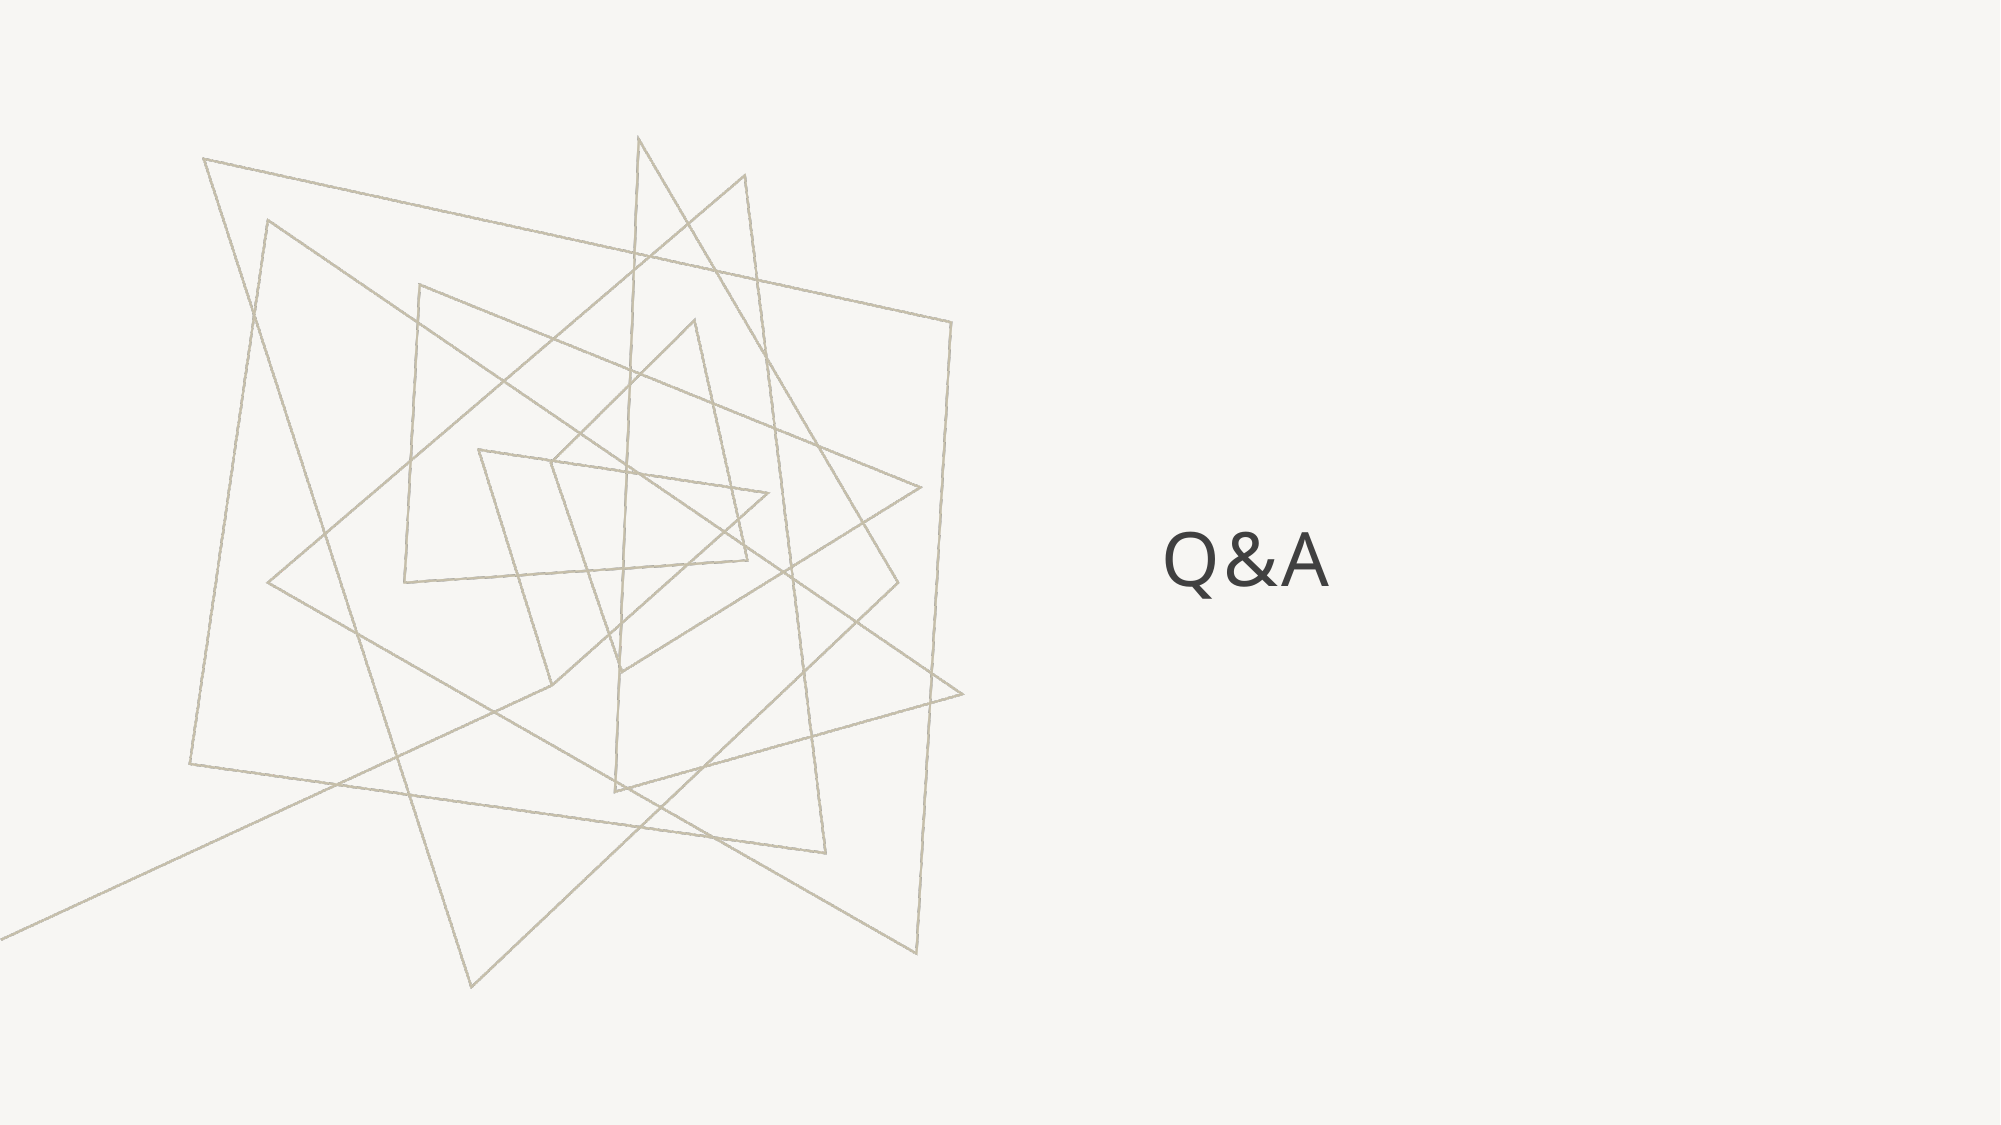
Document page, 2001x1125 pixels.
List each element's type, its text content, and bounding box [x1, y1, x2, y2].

title Q&A [1146, 421, 1833, 704]
picture [0, 135, 965, 989]
